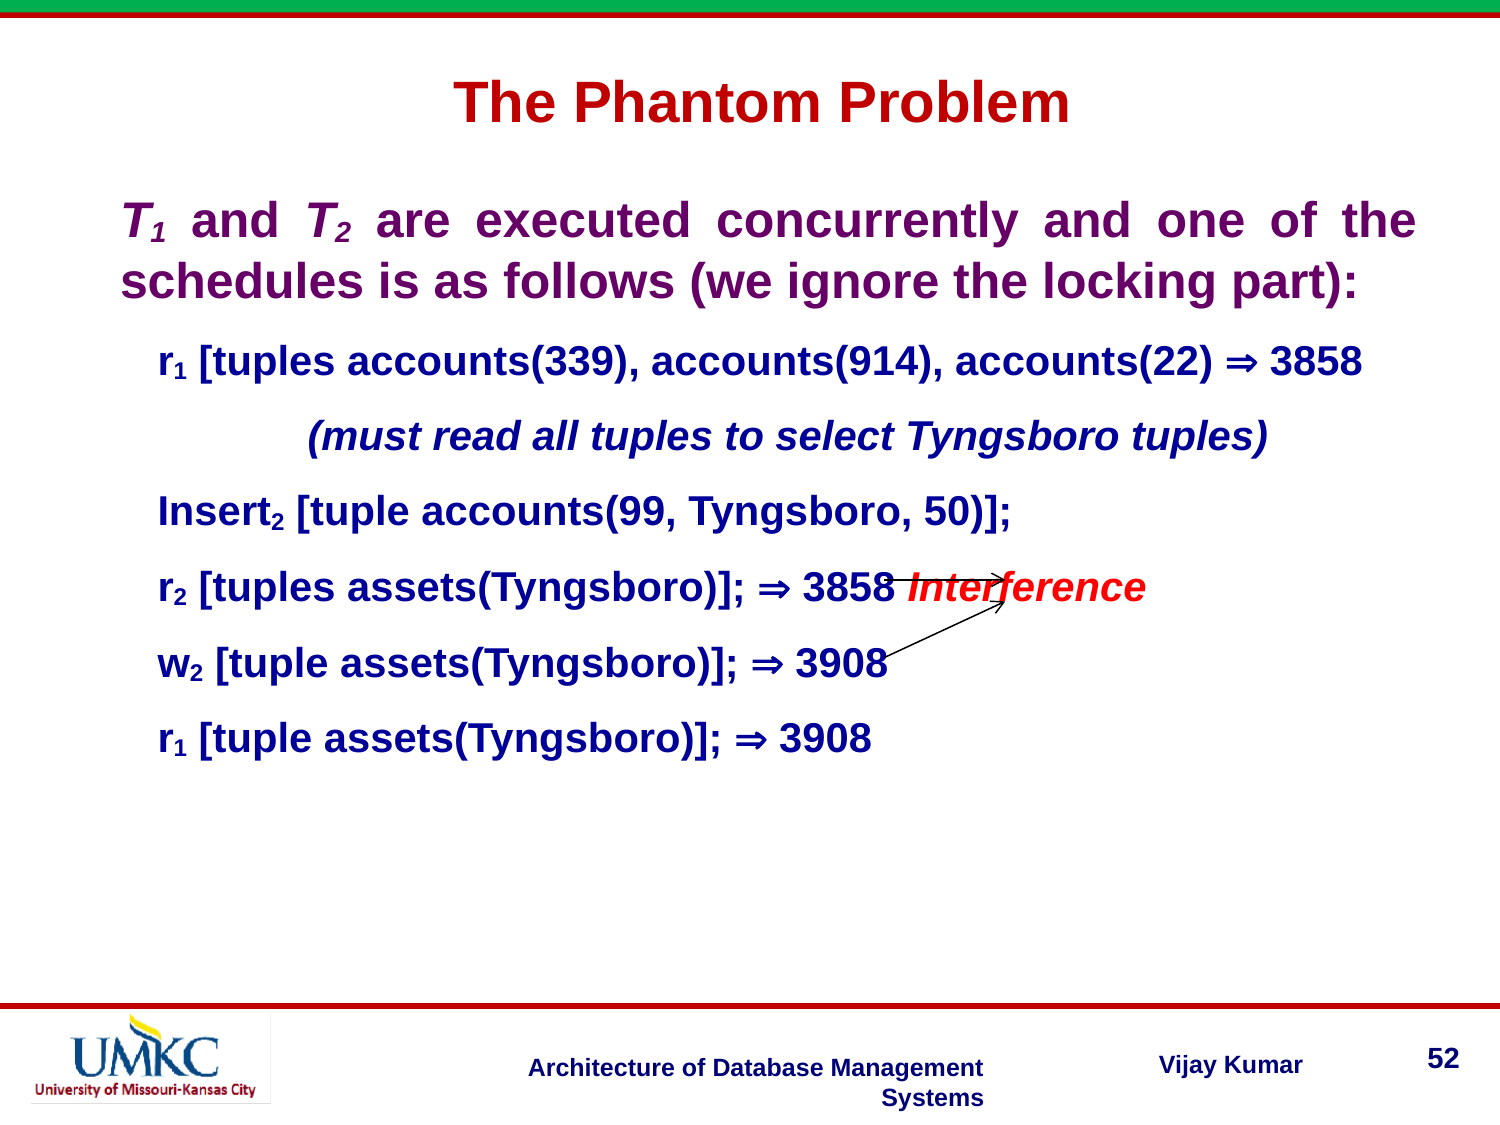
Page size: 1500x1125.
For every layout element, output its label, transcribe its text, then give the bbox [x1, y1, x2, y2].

slide_number 52 [1387, 1032, 1475, 1072]
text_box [883, 601, 1006, 658]
list T1 and T2 are executed concurrently and one of the schedules is as follows (we ignore the locking part): r1 [tuples accounts(339), accounts(914), accounts(22)  3858 (must read all tuples to select Tyngsboro tuples) Insert2 [tuple accounts(99, Tyngsboro, 50)]; r2 [tuples assets(Tyngsboro)];  3858 Interference w2 [tuple assets(Tyngsboro)];  3908 r1 [tuple assets(Tyngsboro)];  3908 [105, 180, 1433, 756]
title The Phantom Problem [24, 24, 1500, 174]
picture [31, 1014, 271, 1106]
